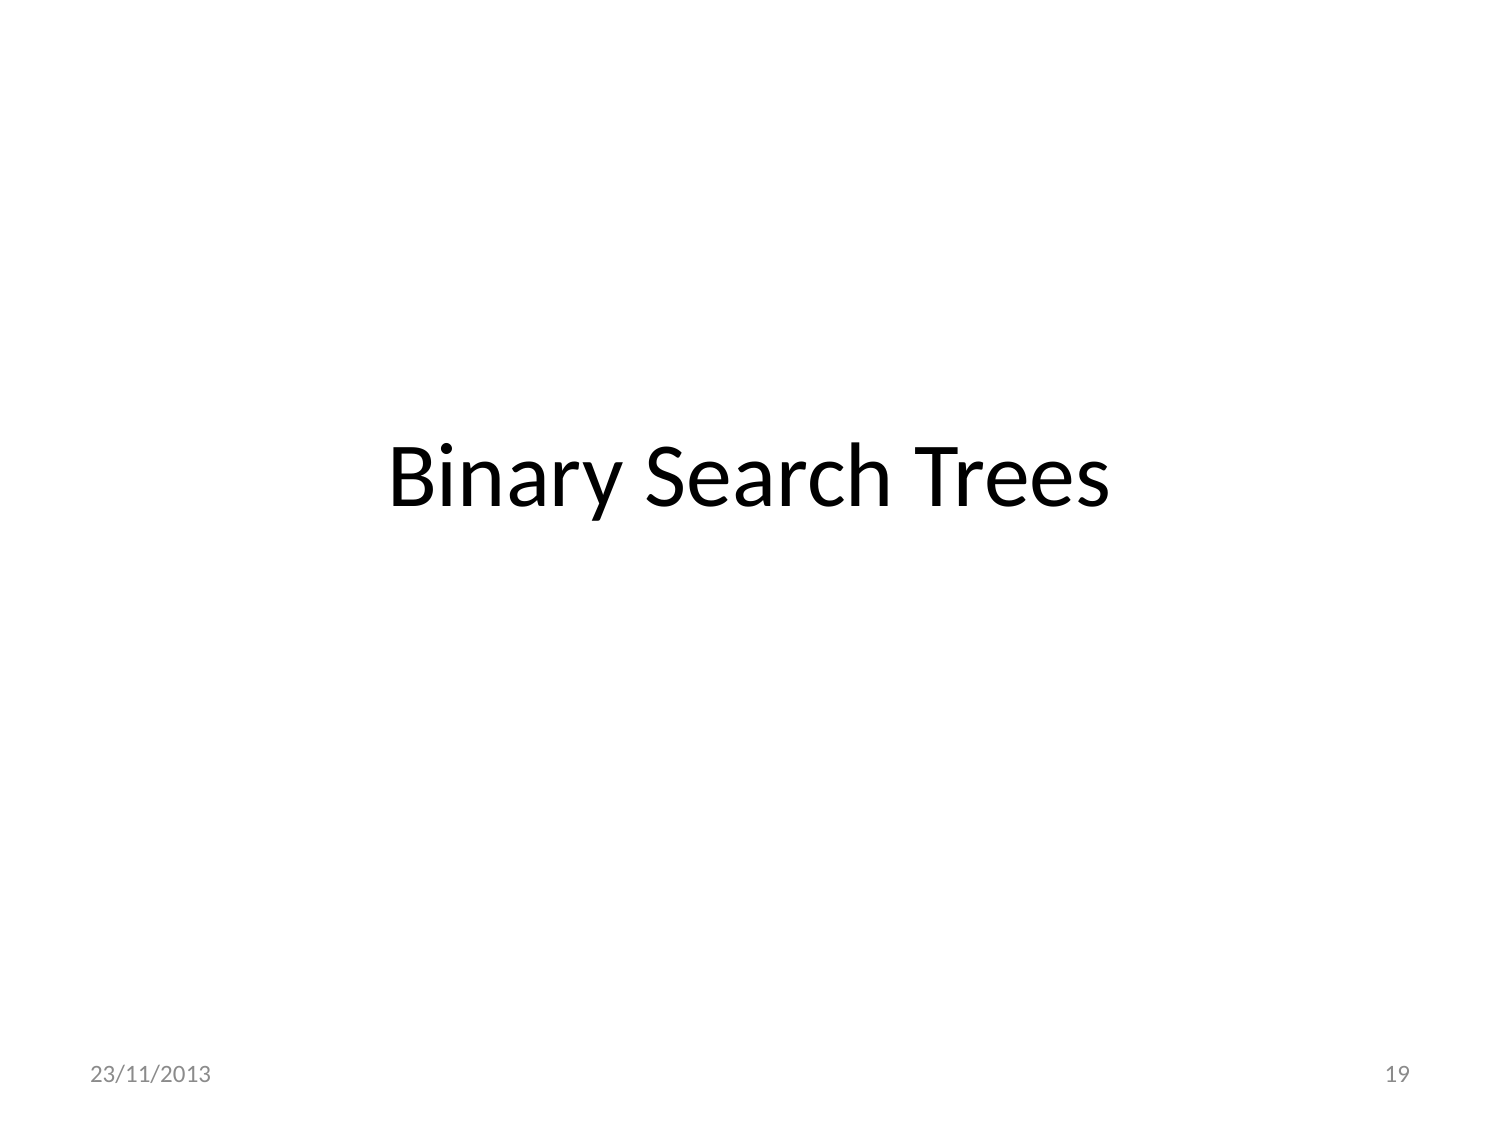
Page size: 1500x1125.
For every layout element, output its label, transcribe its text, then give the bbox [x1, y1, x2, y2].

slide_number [75, 1042, 425, 1103]
title Binary Search Trees [112, 349, 1388, 591]
slide_number 19 [1074, 1042, 1425, 1103]
